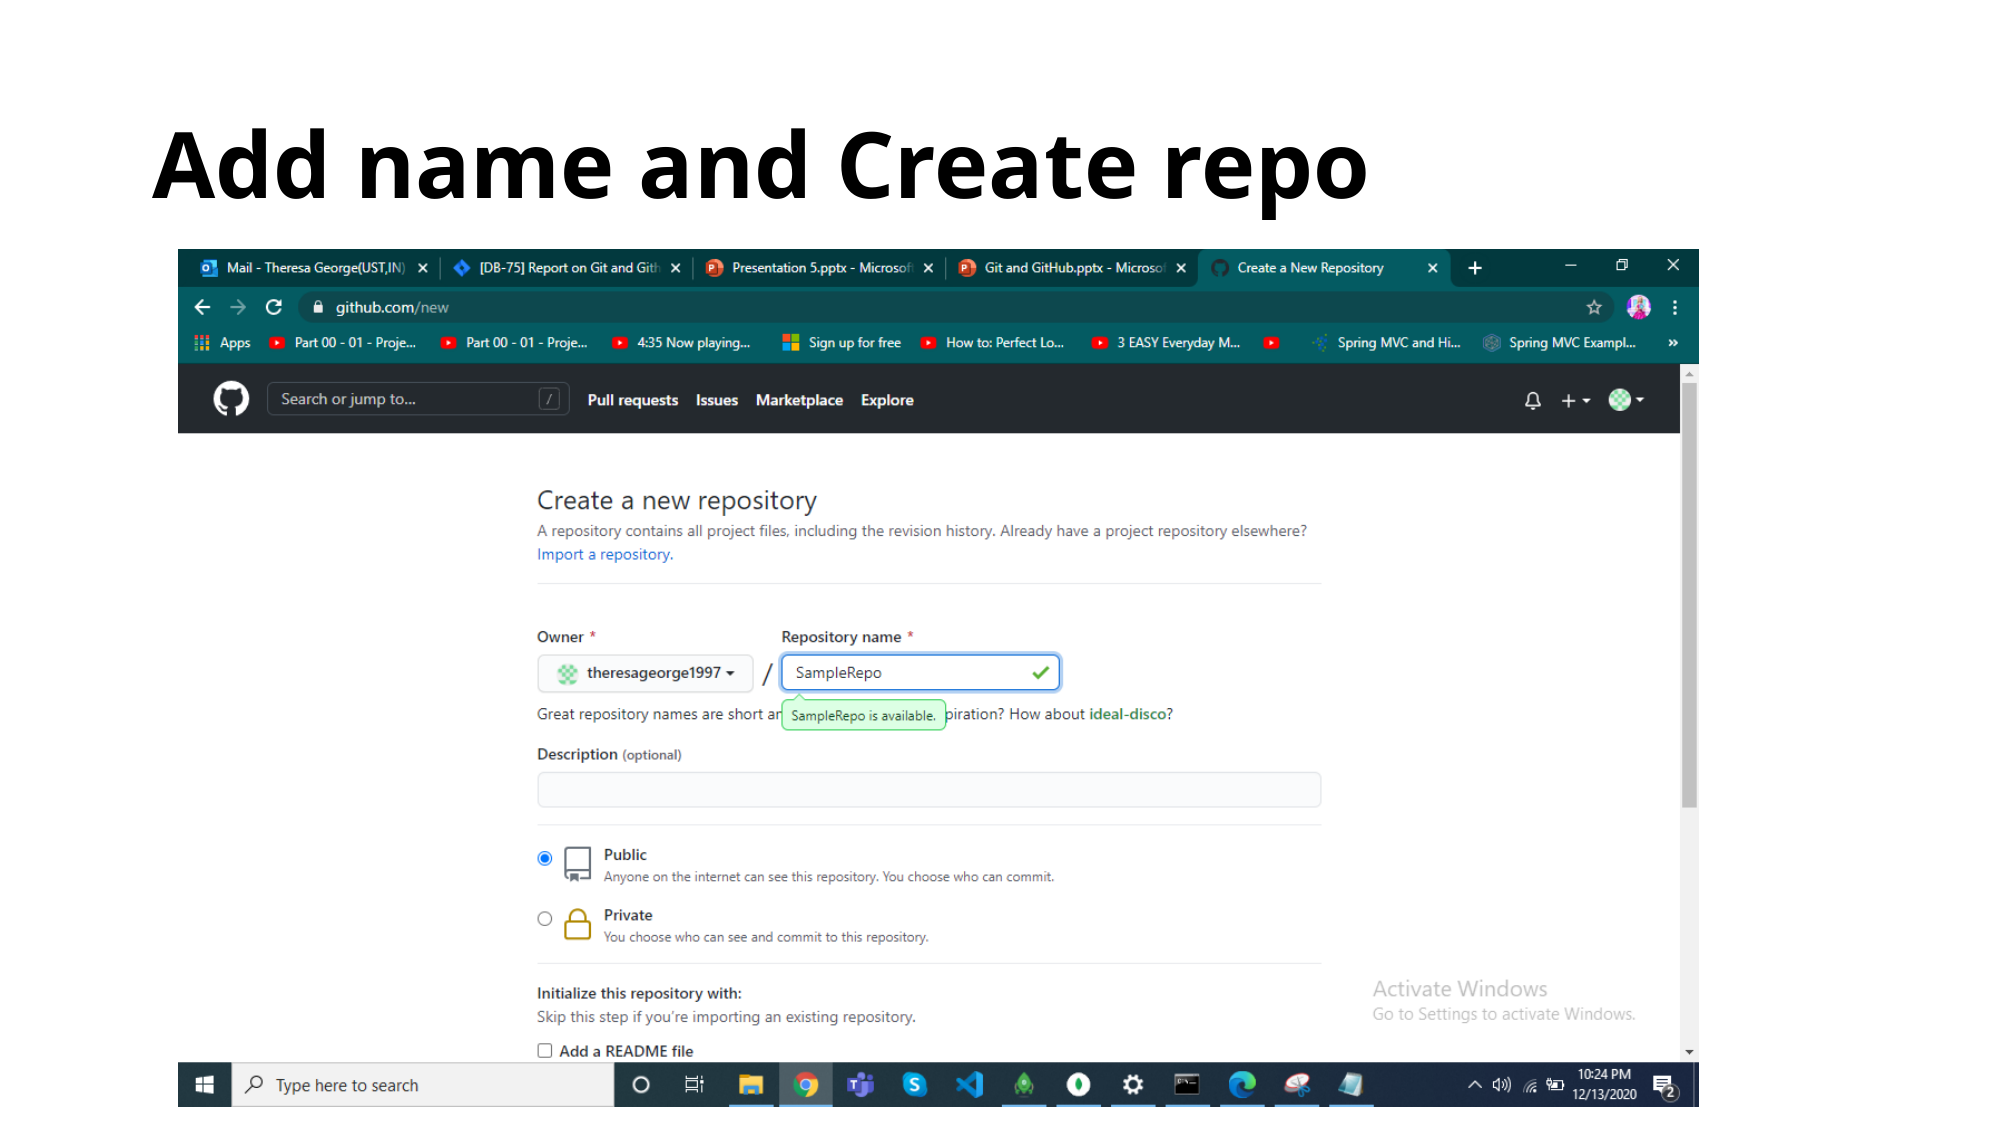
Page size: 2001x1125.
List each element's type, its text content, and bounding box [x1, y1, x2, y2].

text_box Add name and Create repo [137, 59, 1863, 278]
picture [178, 249, 1699, 1107]
